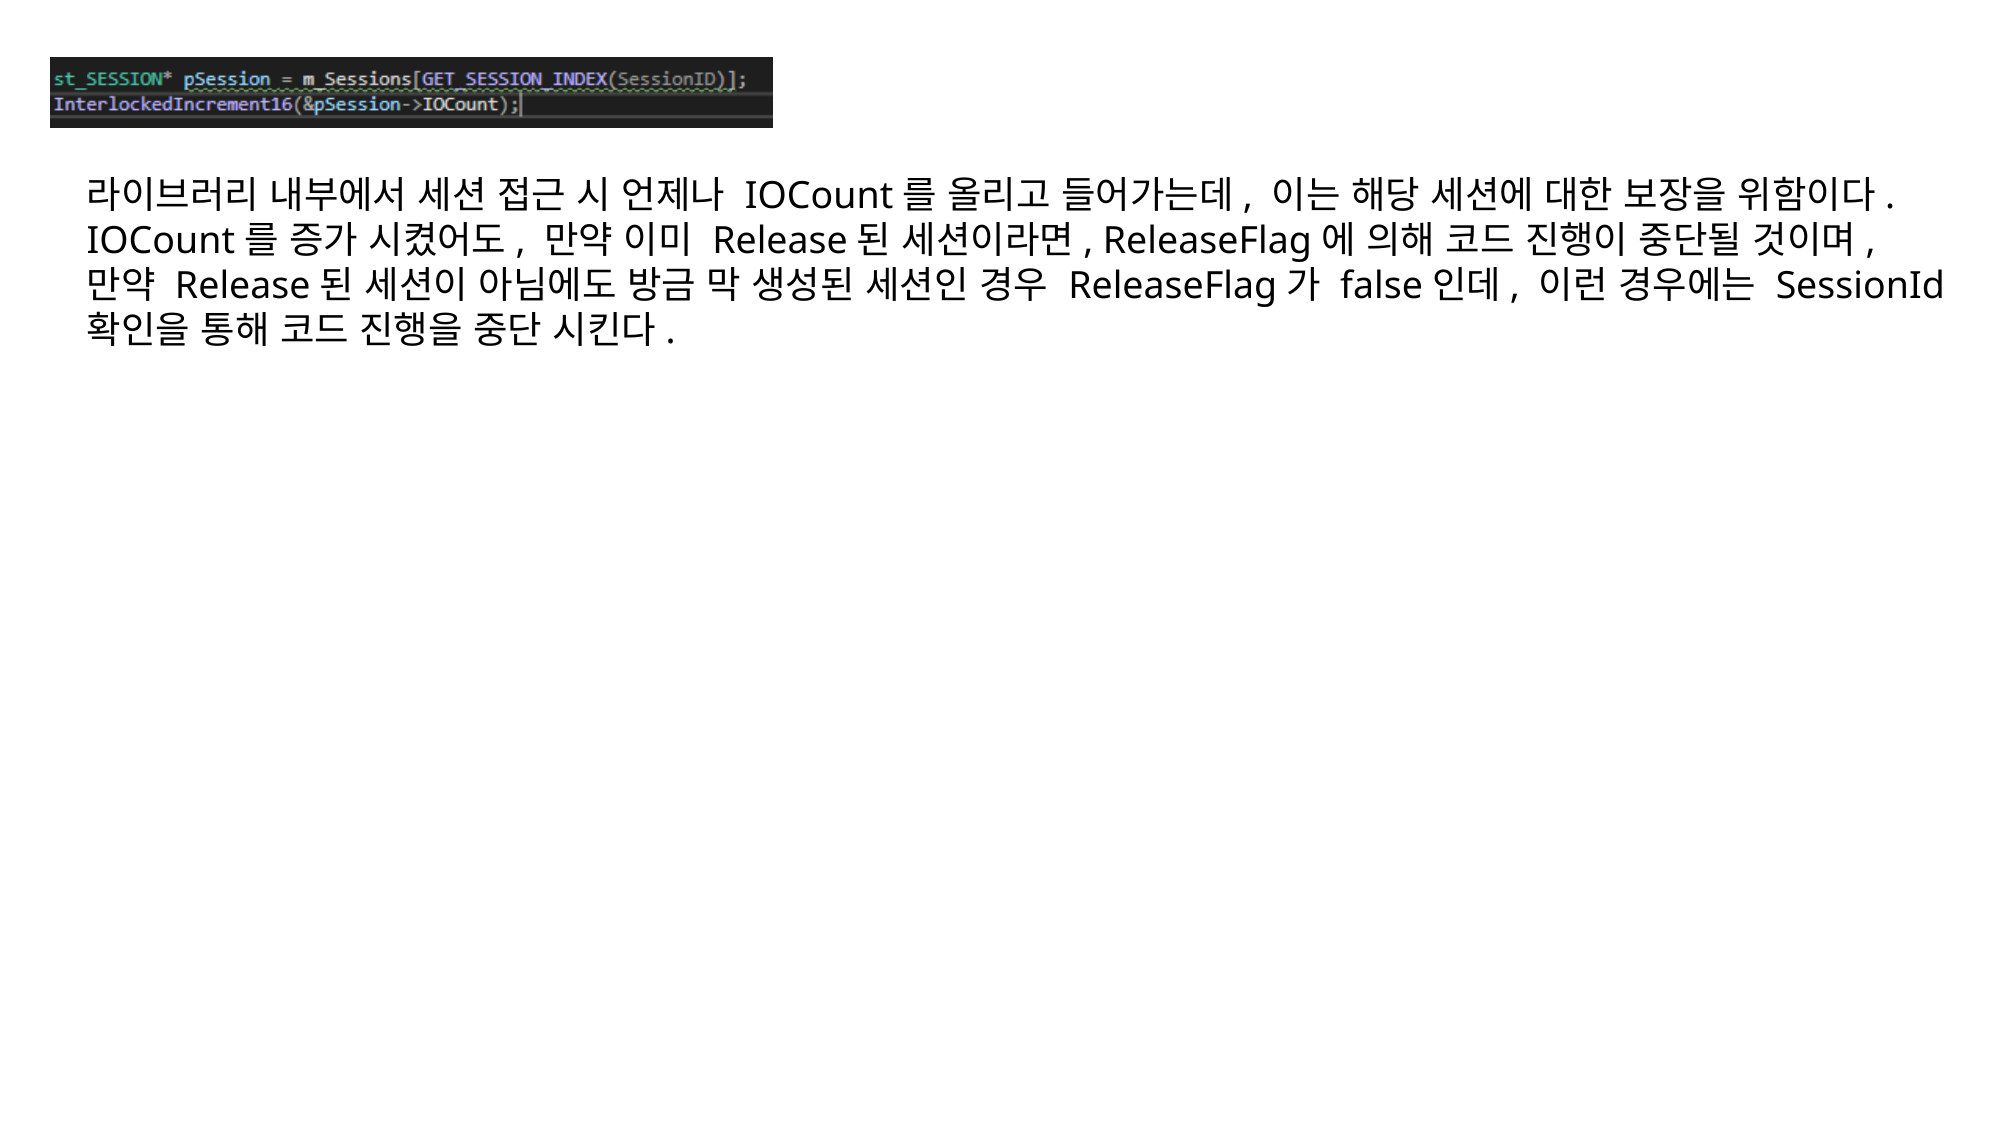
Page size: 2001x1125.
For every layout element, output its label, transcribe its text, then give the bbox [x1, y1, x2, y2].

text_box 라이브러리 내부에서 세션 접근 시 언제나 IOCount를 올리고 들어가는데, 이는 해당 세션에 대한 보장을 위함이다. IOCount를 증가 시켰어도, 만약 이미 Release된 세션이라면, ReleaseFlag에 의해 코드 진행이 중단될 것이며, 만약 Release된 세션이 아님에도 방금 막 생성된 세션인 경우 ReleaseFlag가 false인데, 이런 경우에는 SessionId 확인을 통해 코드 진행을 중단 시킨다. [71, 164, 1960, 359]
picture [50, 57, 773, 128]
